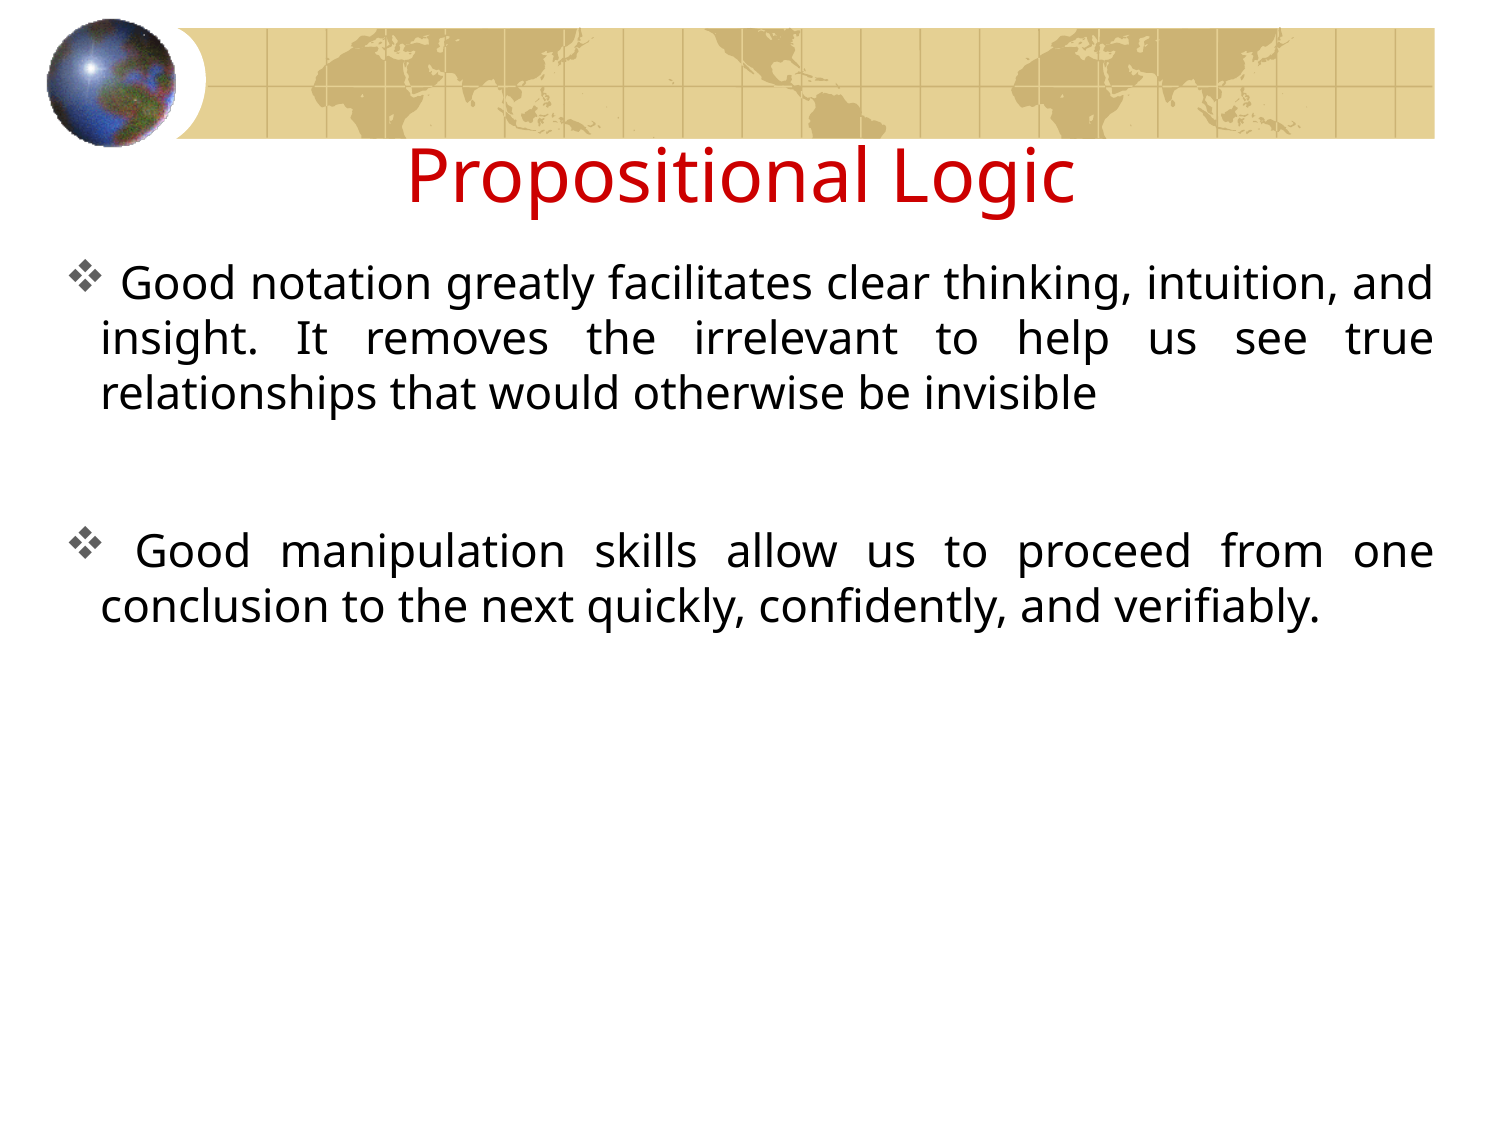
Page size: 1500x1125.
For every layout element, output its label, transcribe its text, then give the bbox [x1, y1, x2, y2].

text_box Propositional Logic [37, 119, 1446, 225]
picture [42, 14, 190, 119]
text_box Good notation greatly facilitates clear thinking, intuition, and insight. It removes the irrelevant to help us see true relationships that would otherwise be invisible Good manipulation skills allow us to proceed from one conclusion to the next quickly, confidently, and verifiably. [50, 212, 1450, 668]
